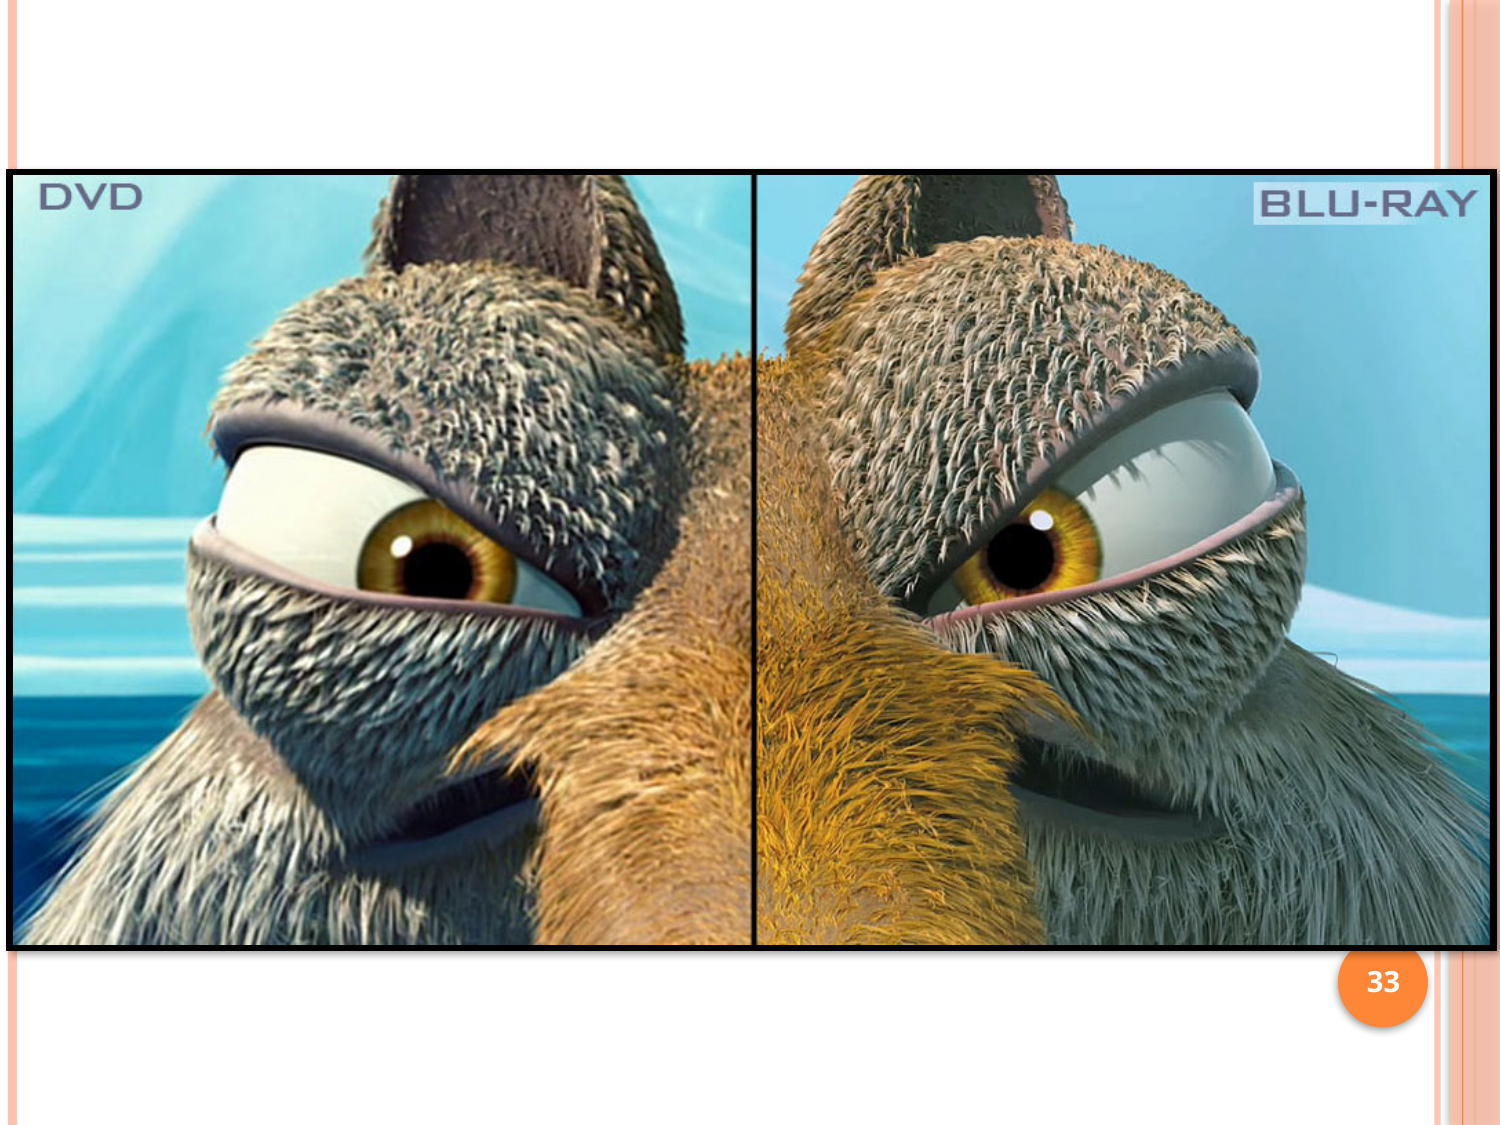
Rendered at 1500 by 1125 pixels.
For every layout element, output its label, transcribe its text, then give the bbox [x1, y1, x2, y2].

picture [11, 174, 1491, 946]
slide_number 33 [1333, 954, 1434, 1027]
